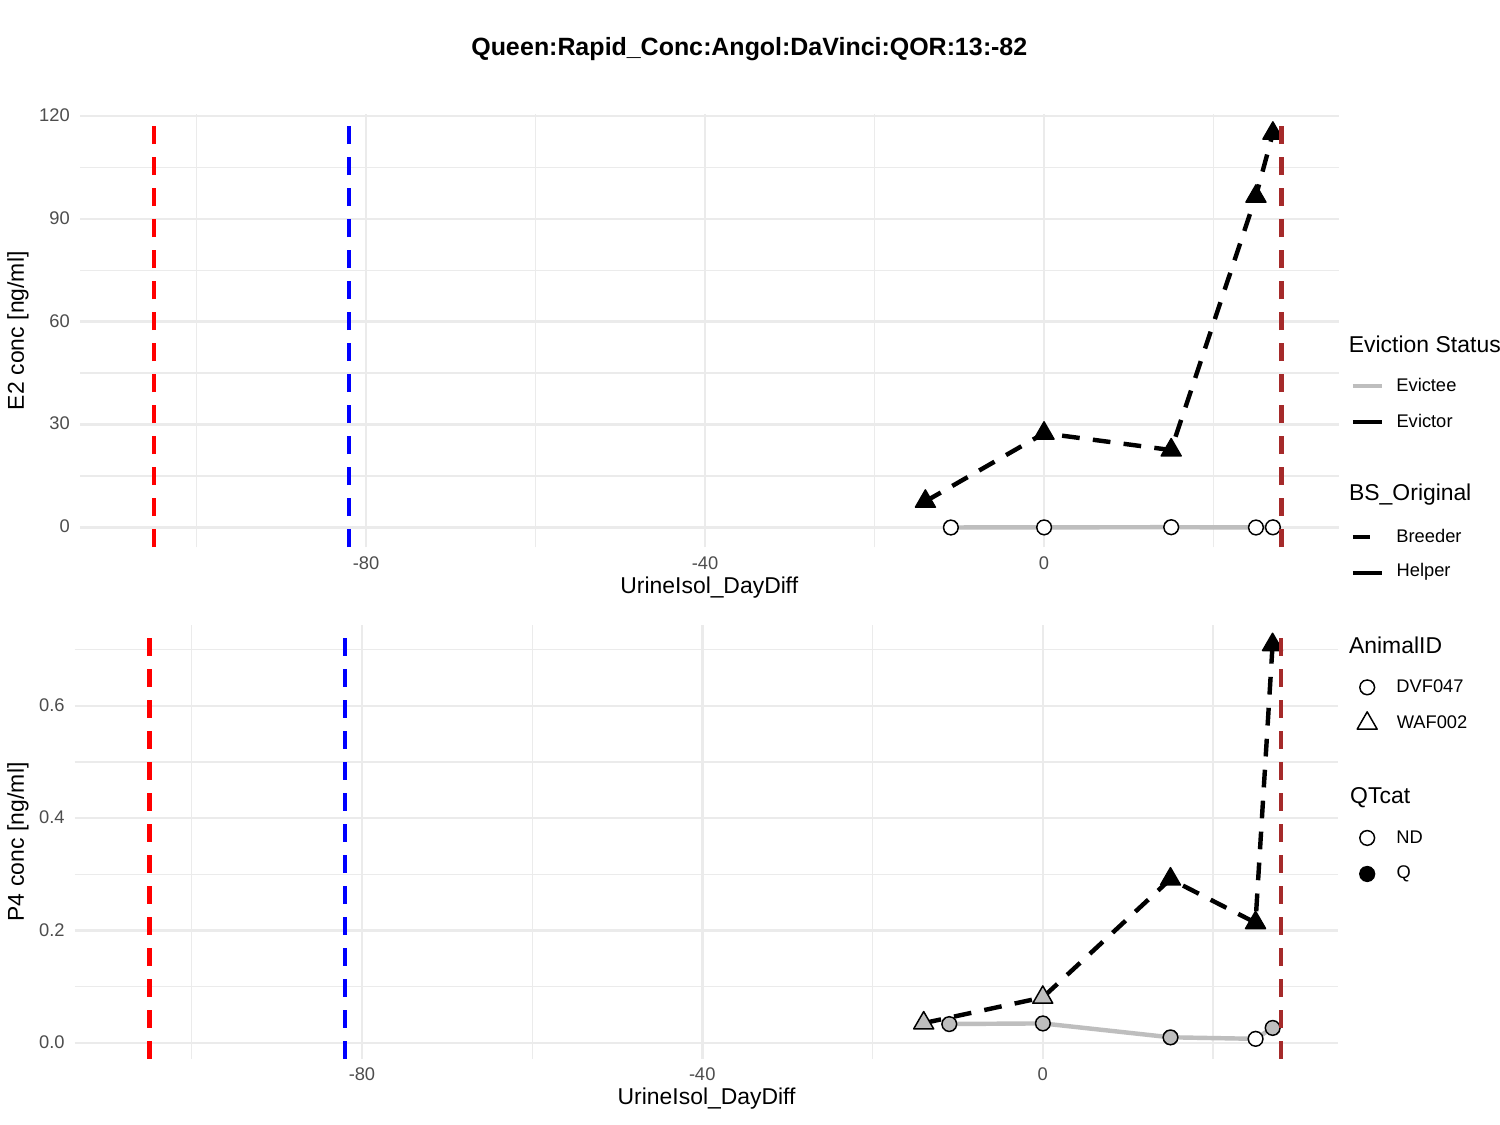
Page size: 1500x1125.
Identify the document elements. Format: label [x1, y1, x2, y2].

text_box [0, 0, 1500, 1125]
